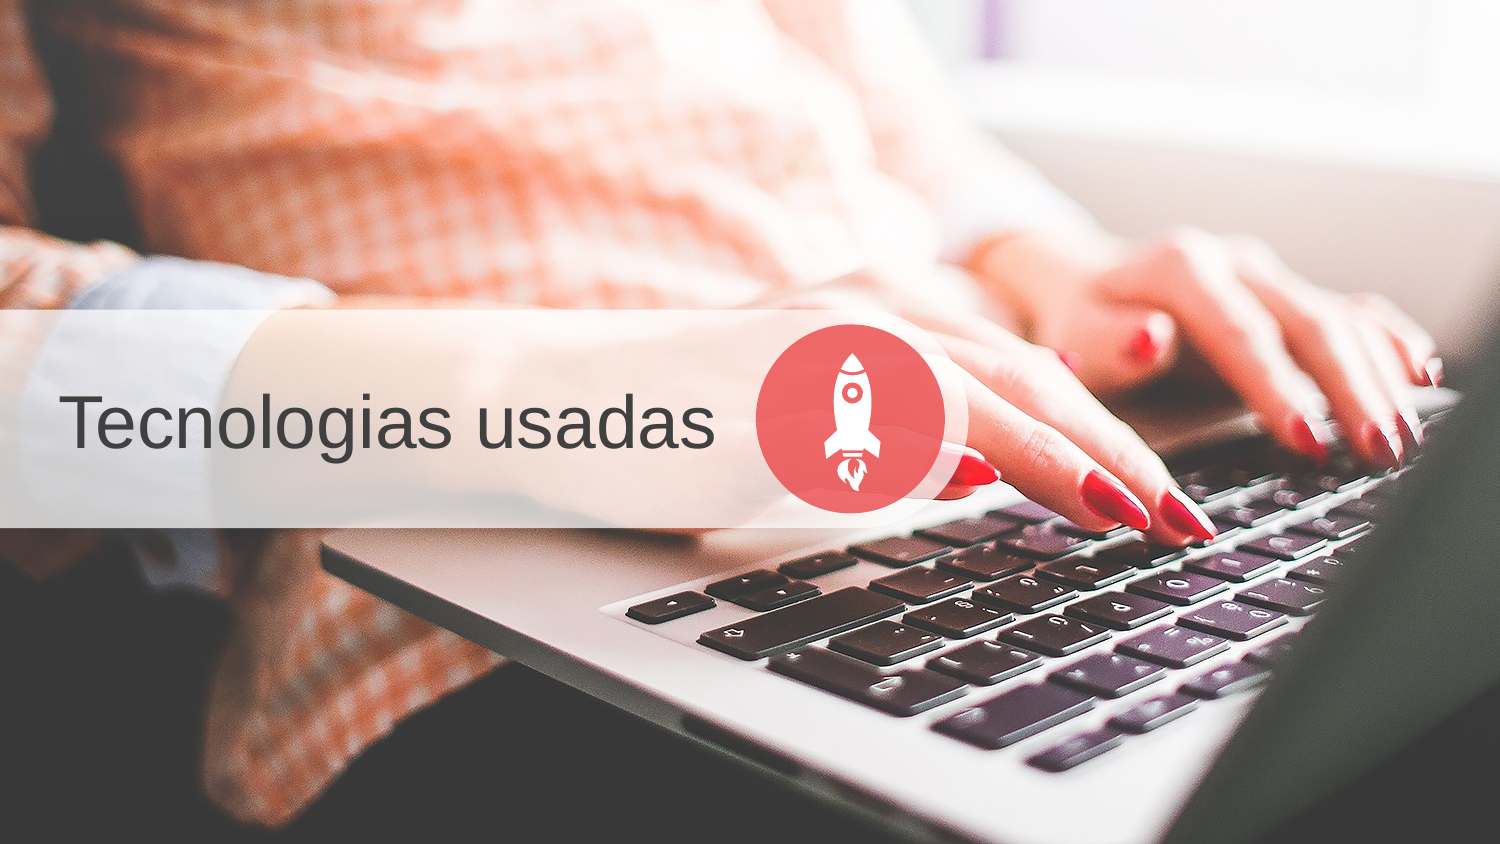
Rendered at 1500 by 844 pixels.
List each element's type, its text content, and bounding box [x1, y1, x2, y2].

picture [0, 0, 1500, 844]
list Tecnologias usadas [29, 379, 733, 458]
text_box [822, 351, 883, 494]
